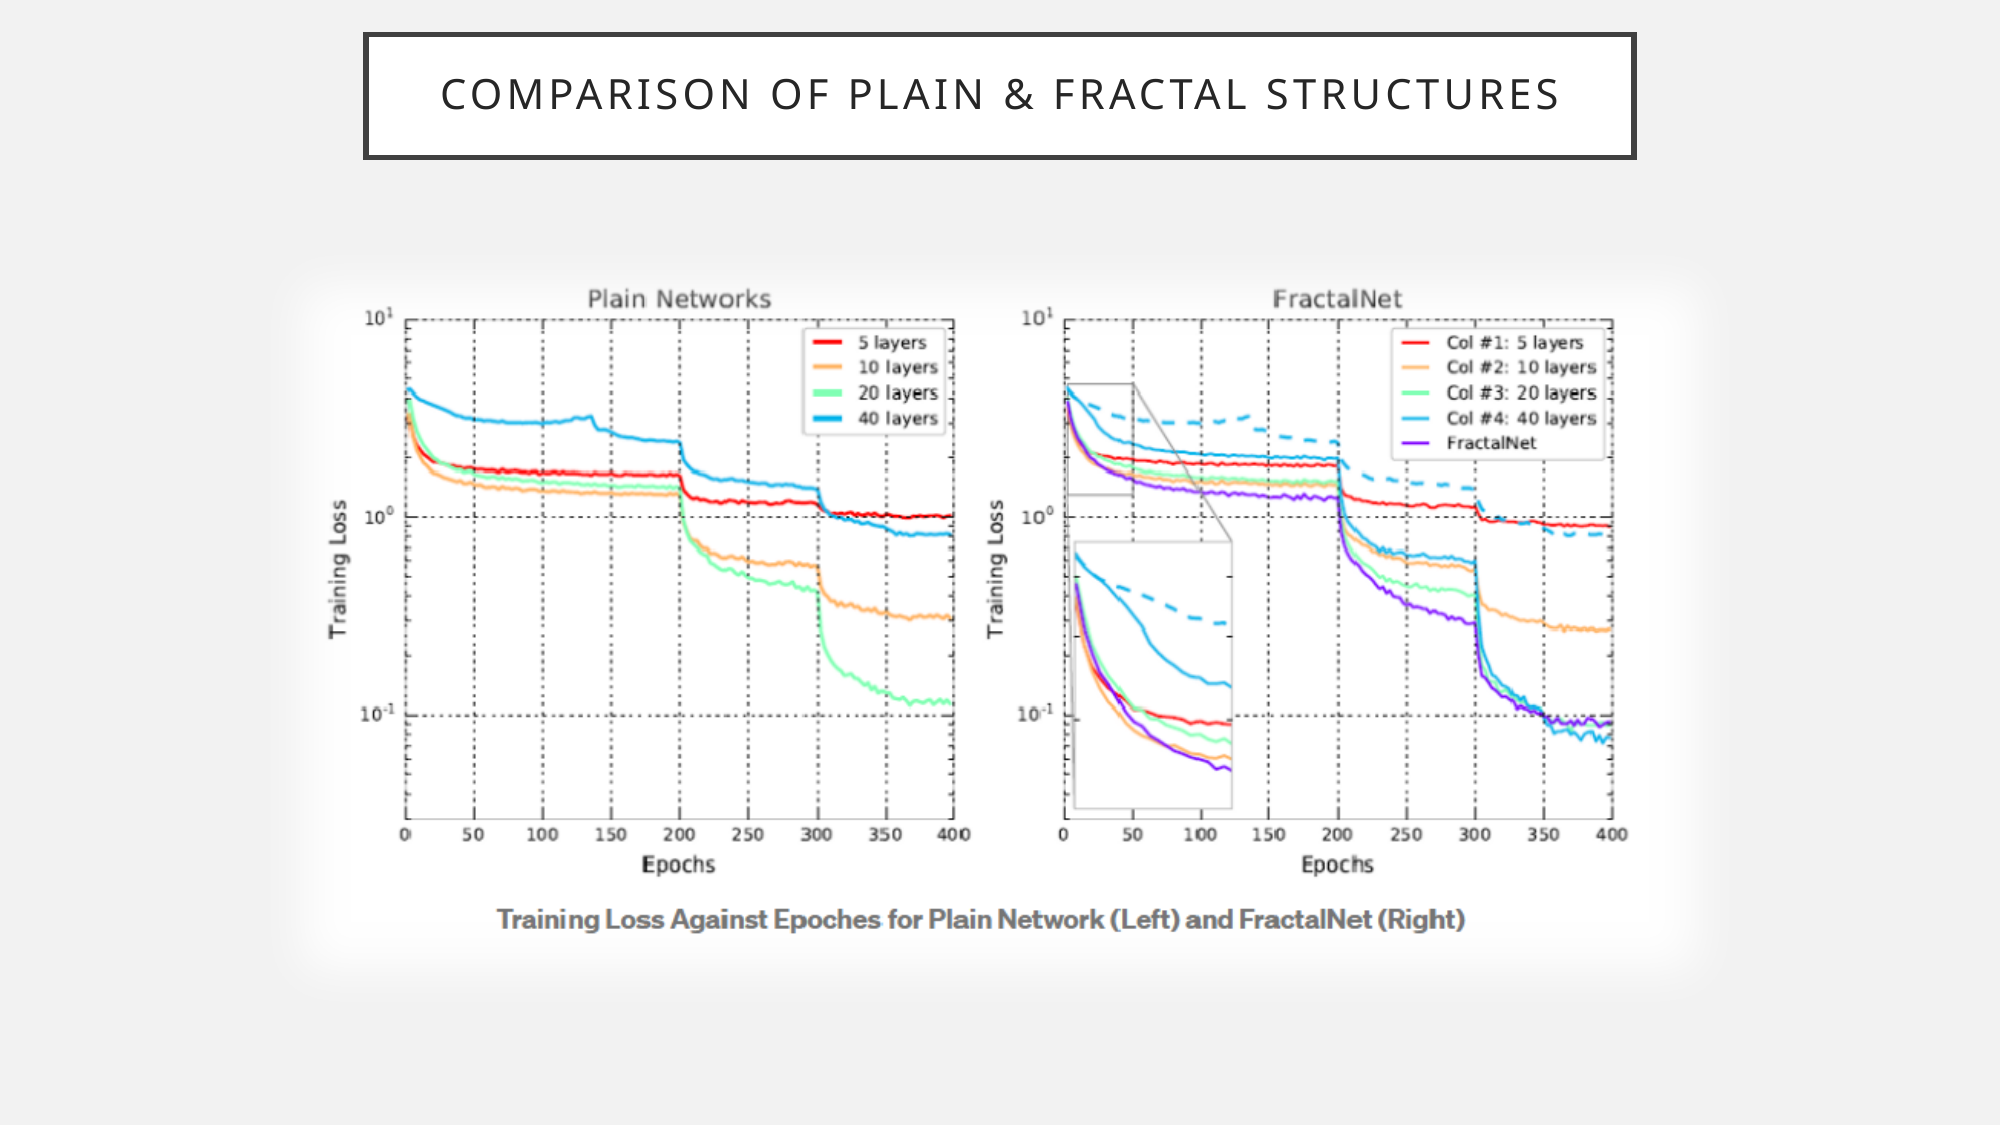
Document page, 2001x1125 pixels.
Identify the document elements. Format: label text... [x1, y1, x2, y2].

title Comparison of Plain & fractal structures [363, 32, 1637, 160]
picture [252, 236, 1748, 1021]
